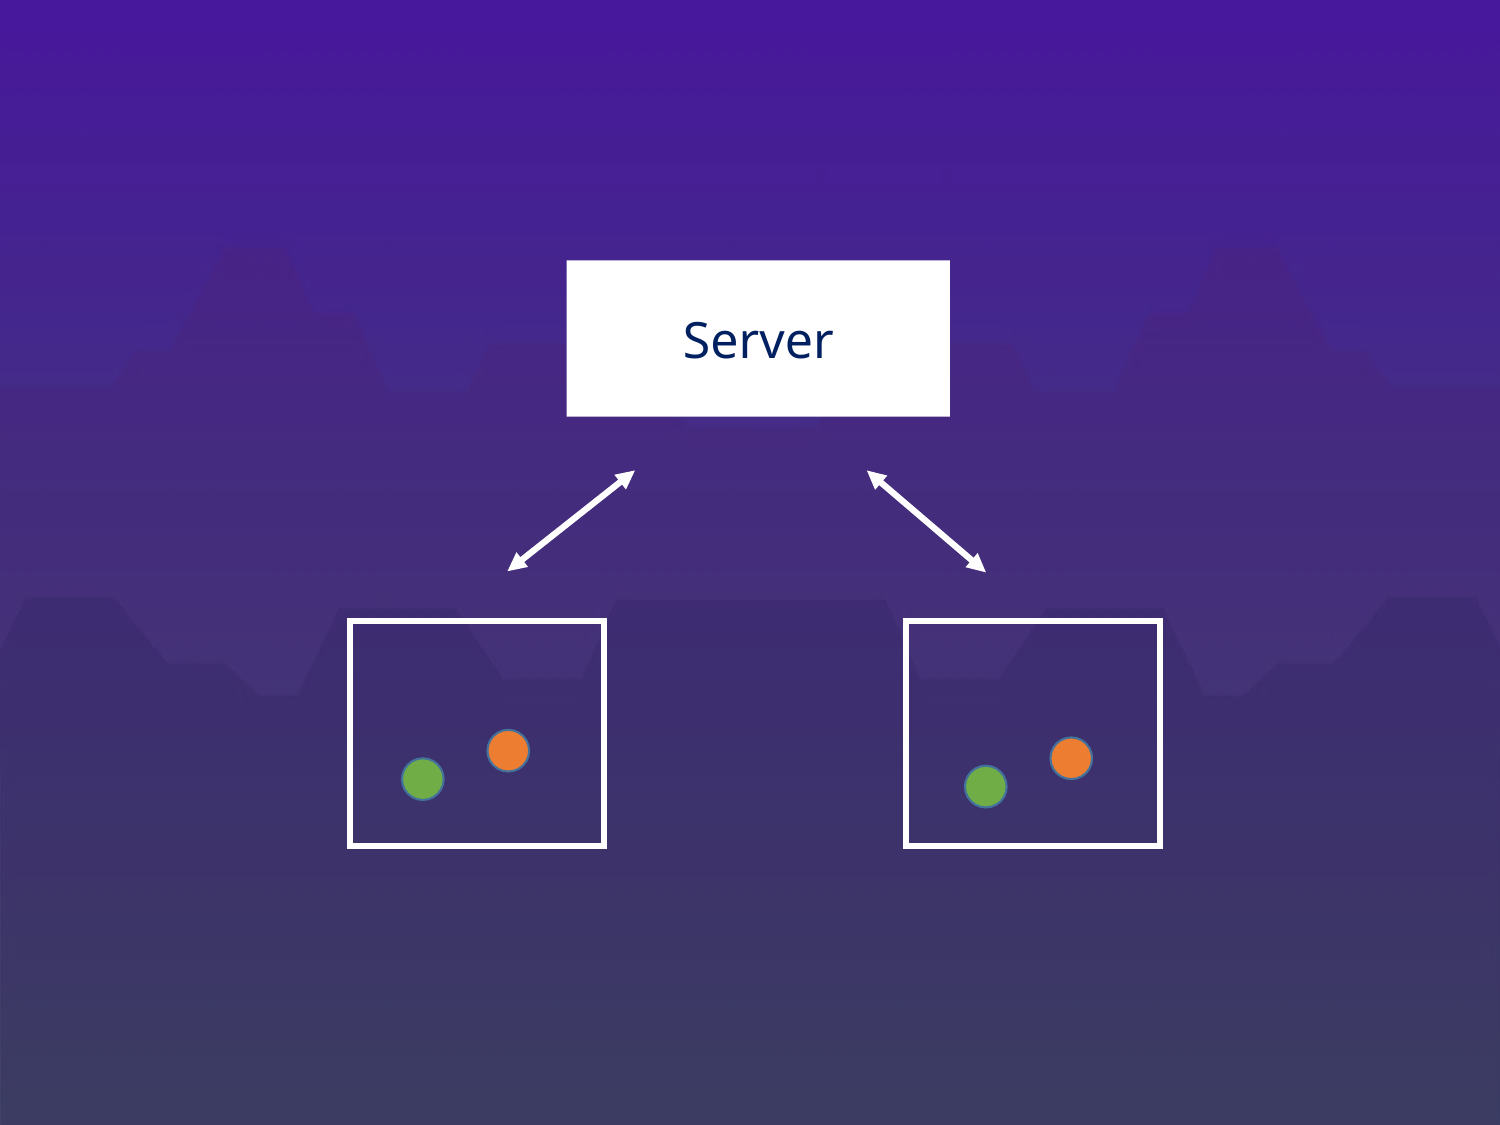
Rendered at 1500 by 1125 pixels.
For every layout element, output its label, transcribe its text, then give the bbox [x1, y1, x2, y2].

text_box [866, 470, 986, 573]
text_box Server [566, 259, 951, 418]
text_box [905, 620, 1161, 847]
text_box [963, 764, 1008, 809]
text_box [400, 757, 445, 802]
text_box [507, 470, 635, 572]
text_box [349, 620, 605, 847]
text_box [1049, 736, 1094, 781]
text_box [486, 728, 531, 773]
picture [0, 0, 1500, 1125]
